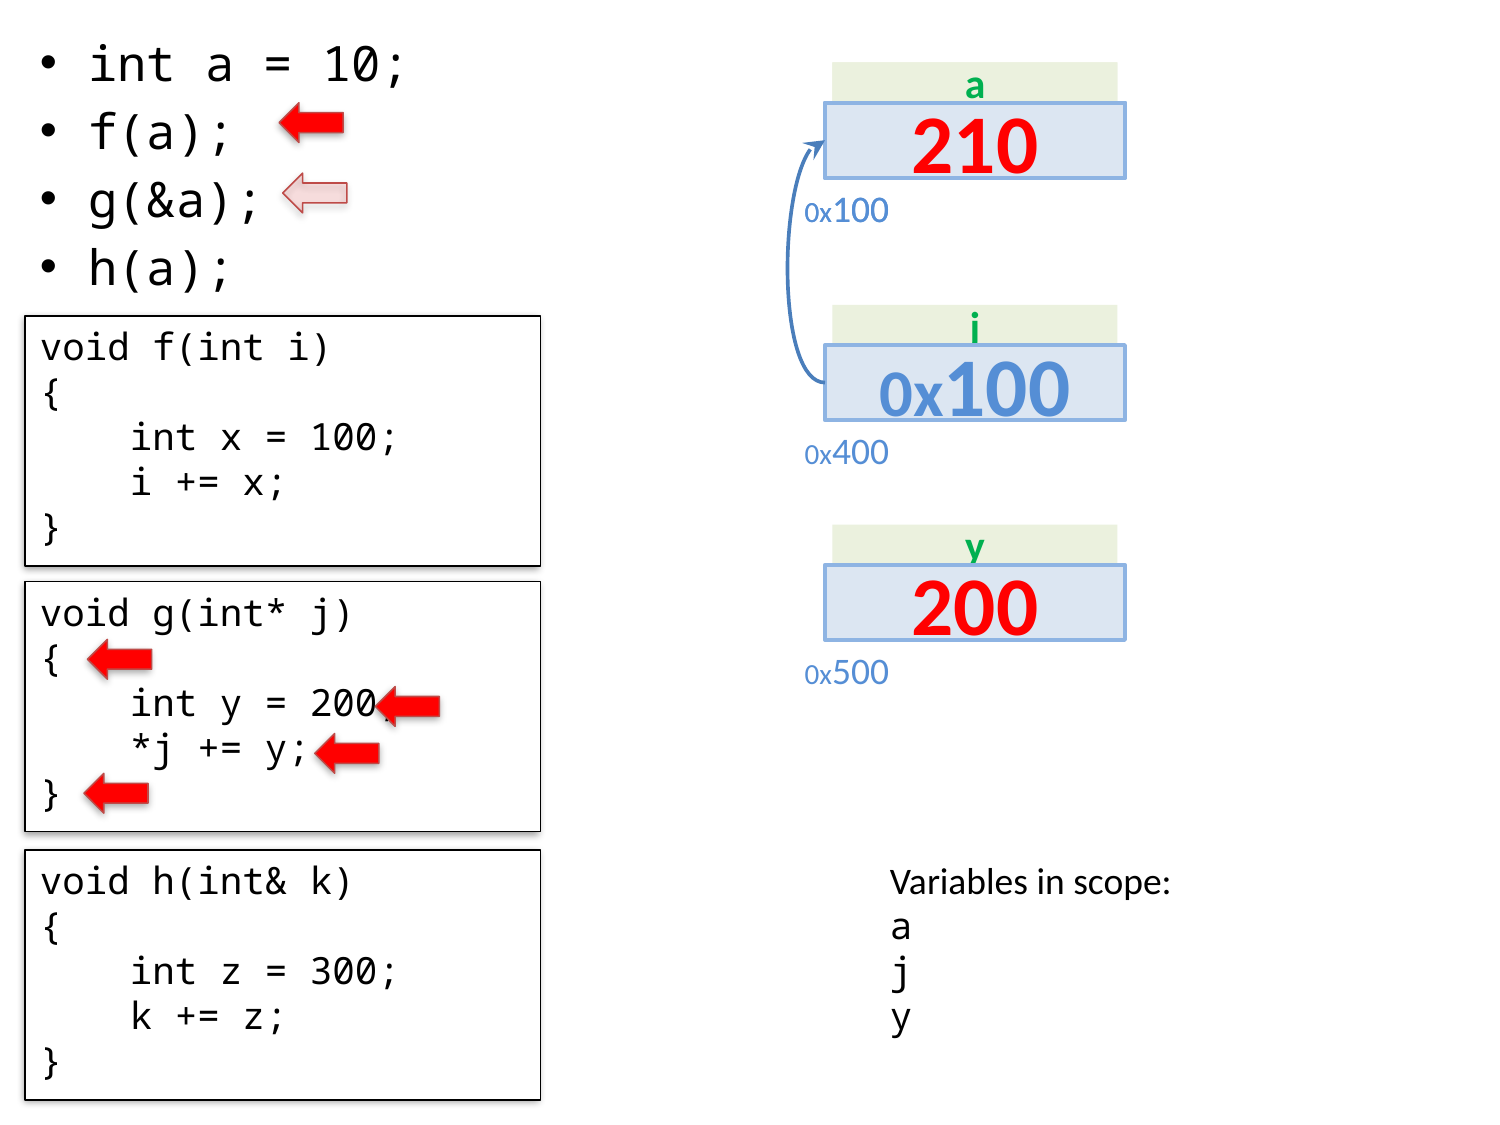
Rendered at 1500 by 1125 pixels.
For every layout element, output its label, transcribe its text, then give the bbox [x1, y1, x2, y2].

text_box [314, 732, 380, 774]
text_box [788, 524, 1126, 701]
text_box [86, 638, 153, 680]
text_box [83, 772, 149, 814]
text_box [282, 172, 348, 214]
list int a = 10; f(a); g(&a); h(a); [24, 24, 541, 305]
text_box [278, 102, 344, 144]
text_box [374, 685, 441, 728]
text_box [788, 304, 1126, 481]
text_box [788, 62, 1126, 239]
text_box void f(int i) { int x = 100; i += x; } [24, 315, 541, 567]
text_box Variables in scope: a j y [875, 849, 1425, 1045]
text_box void g(int* j) { int y = 200; *j += y; } [24, 581, 541, 832]
text_box void h(int& k) { int z = 300; k += z; } [24, 849, 541, 1101]
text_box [824, 139, 828, 383]
